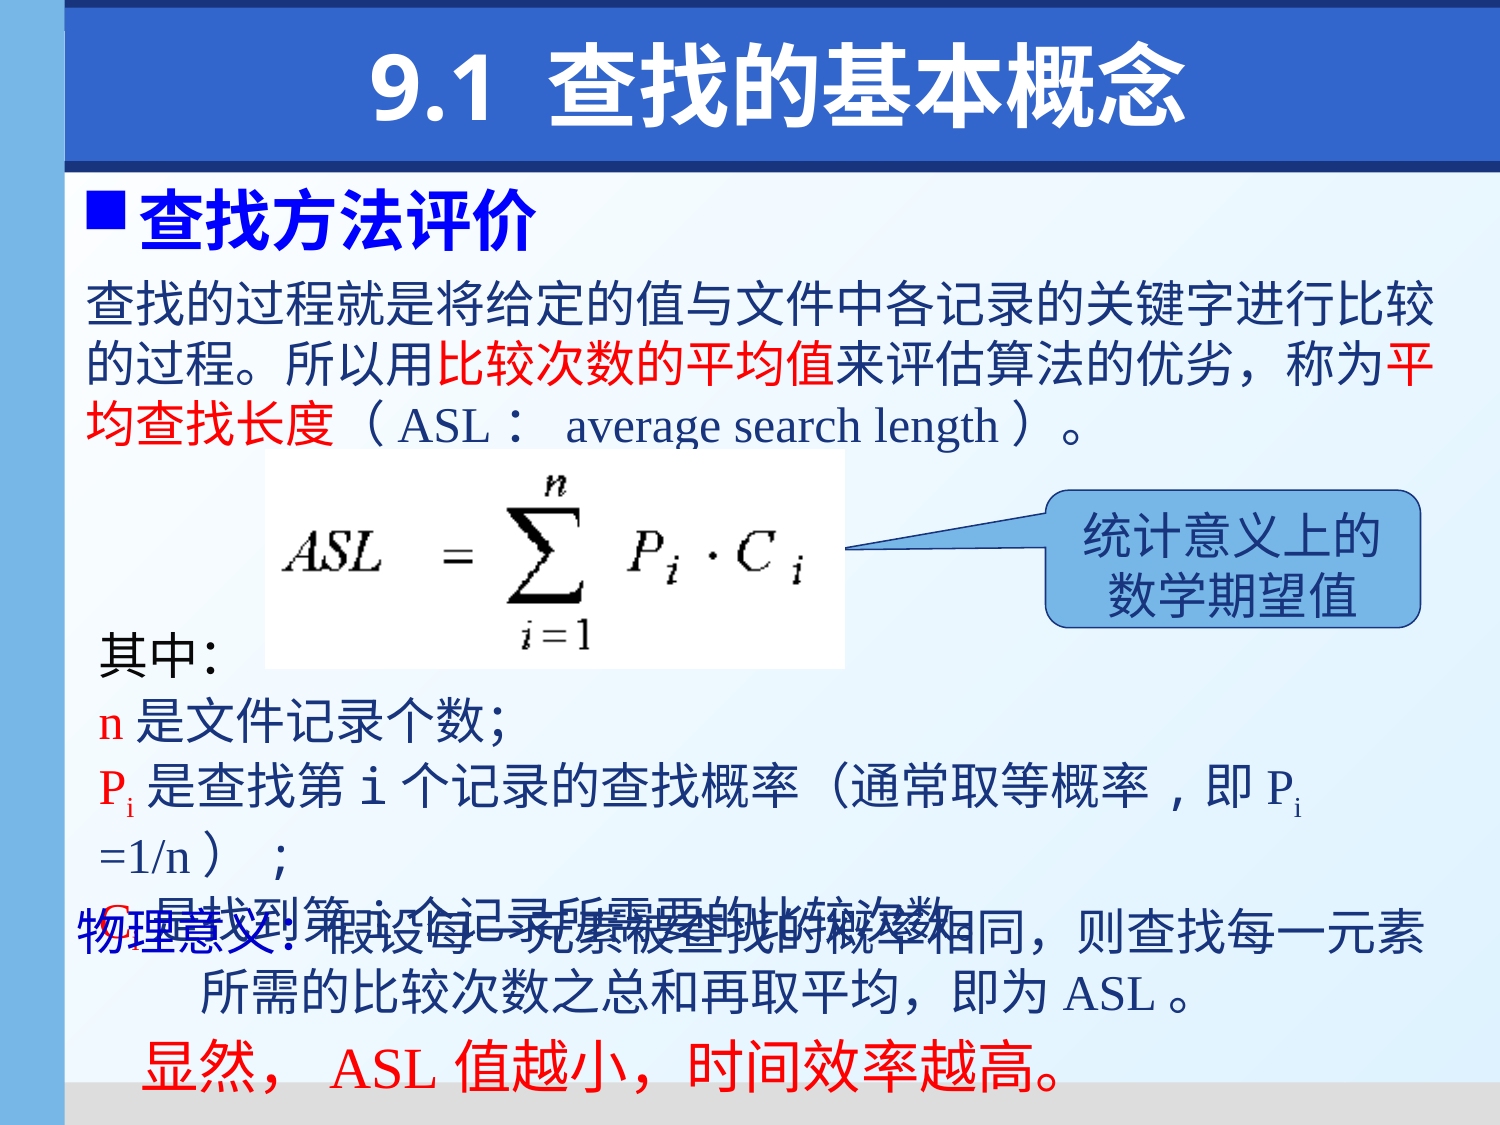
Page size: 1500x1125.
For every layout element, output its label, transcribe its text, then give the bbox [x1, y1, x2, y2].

text_box 统计意义上的数学期望值 [849, 490, 1421, 628]
text_box 查找的过程就是将给定的值与文件中各记录的关键字进行比较的过程。所以用比较次数的平均值来评估算法的优劣，称为平均查找长度（ASL：average search length）。 [70, 265, 1471, 460]
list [265, 449, 845, 669]
text_box 其中： n是文件记录个数； Pi是查找第i个记录的查找概率（通常取等概率,即Pi =1/n）; Ci是找到第i个记录所需要的比较次数。 [83, 617, 1436, 893]
text_box 显然，ASL值越小，时间效率越高。 [125, 1023, 1122, 1108]
text_box 查找方法评价 [67, 171, 554, 266]
title 9.1 查找的基本概念 [88, 19, 1471, 149]
text_box 物理意义：假设每一元素被查找的概率相同，则查找每一元素 所需的比较次数之总和再取平均，即为ASL。 [61, 893, 1455, 1028]
